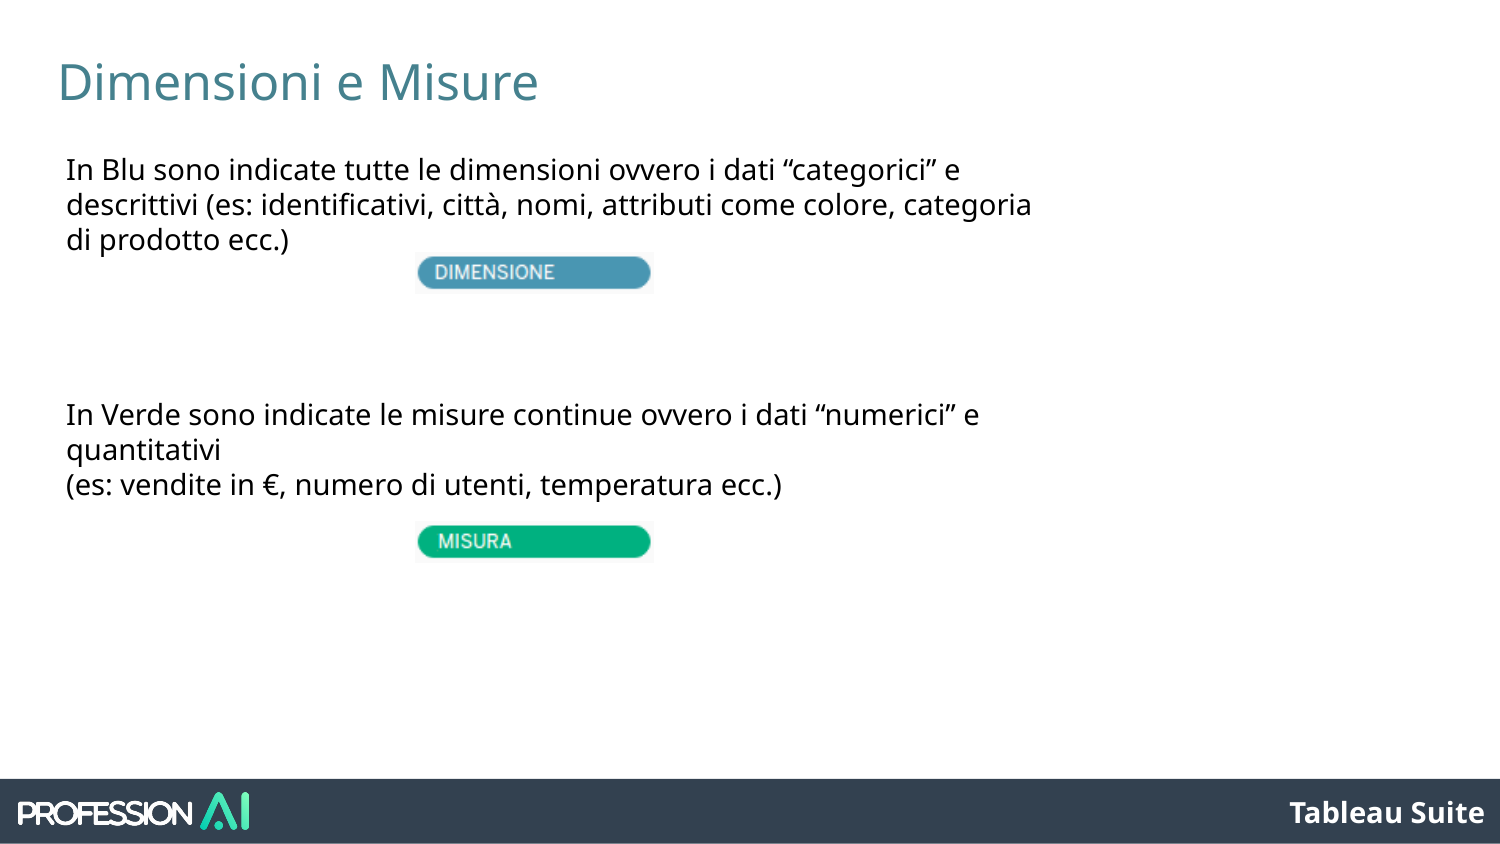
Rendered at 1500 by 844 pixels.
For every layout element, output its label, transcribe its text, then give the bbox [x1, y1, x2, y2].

text_box [0, 778, 1099, 844]
text_box Tableau Suite [1099, 778, 1500, 844]
picture [17, 792, 250, 831]
text_box Dimensioni e Misure [42, 35, 1500, 126]
title In Blu sono indicate tutte le dimensioni ovvero i dati “categorici” e descrittivi (es: identificativi, città, nomi, attributi come colore, categoria di prodotto ecc.) In Verde sono indicate le misure continue ovvero i dati “numerici” e quantitativi (es: vendite in €, numero di utenti, temperatura ecc.) [51, 136, 1058, 231]
picture [415, 252, 654, 294]
picture [415, 521, 654, 563]
